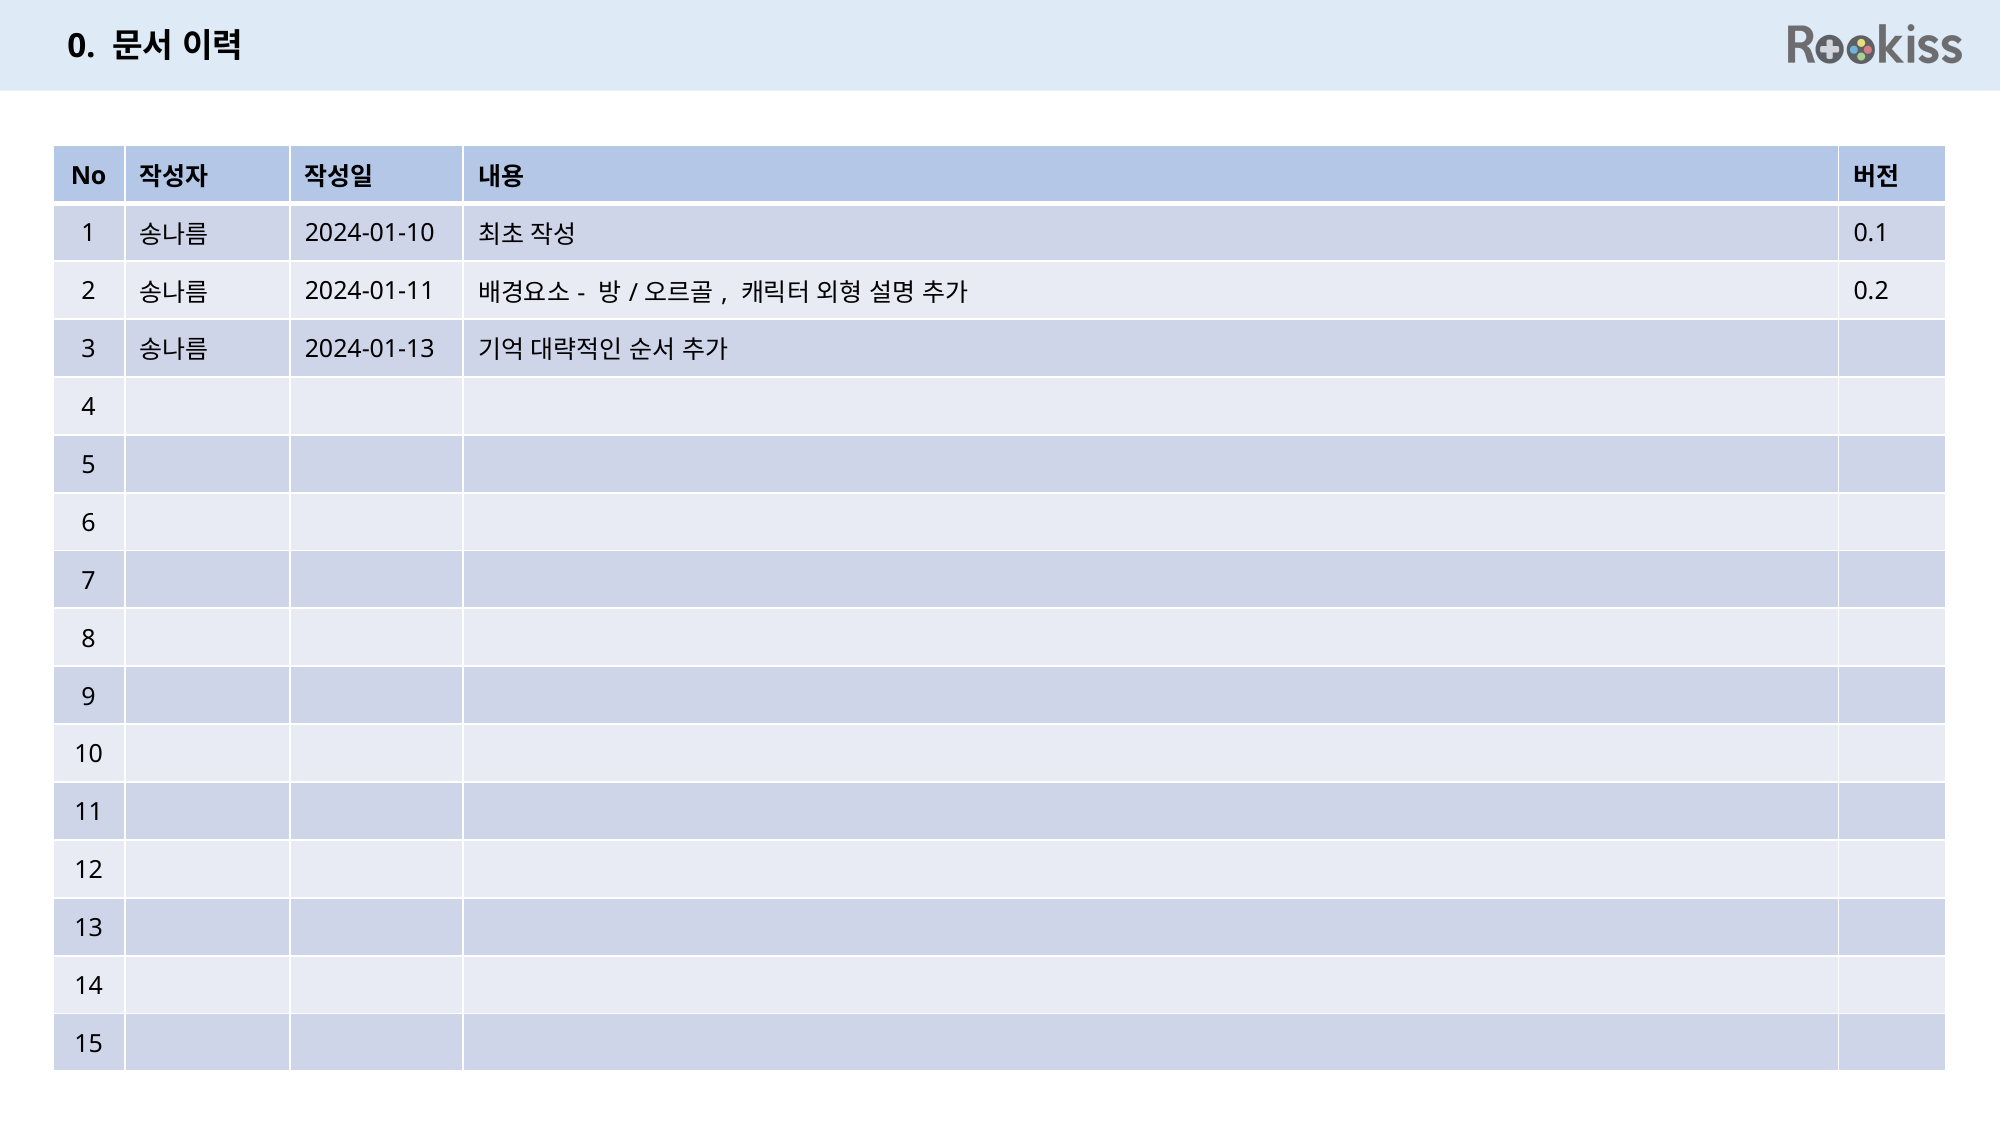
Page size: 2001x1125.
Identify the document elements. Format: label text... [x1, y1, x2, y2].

table_cell 기억 대략적인 순서 추가 [464, 320, 1838, 376]
table_cell 2 [54, 262, 124, 318]
table_cell [1839, 667, 1945, 723]
table_cell [464, 841, 1838, 897]
table_cell [1839, 320, 1945, 376]
table_cell [1839, 899, 1945, 955]
table_cell 1 [54, 206, 124, 260]
table_cell [464, 494, 1838, 550]
table_cell 14 [54, 957, 124, 1013]
table_cell [126, 957, 289, 1013]
table_cell [291, 899, 462, 955]
table_cell [1839, 494, 1945, 550]
table_cell 2024-01-10 [291, 206, 462, 260]
table_header 작성자 [126, 146, 289, 201]
table_cell 6 [54, 494, 124, 550]
table_cell [1839, 609, 1945, 665]
table_cell [291, 494, 462, 550]
table_cell 3 [54, 320, 124, 376]
table_cell [126, 899, 289, 955]
table_cell [126, 609, 289, 665]
table_cell 송나름 [126, 262, 289, 318]
table_cell [126, 436, 289, 492]
table_cell [1839, 436, 1945, 492]
table_cell 10 [54, 725, 124, 781]
table_cell 13 [54, 899, 124, 955]
picture [1788, 24, 1962, 64]
table_cell [291, 841, 462, 897]
table_cell [464, 1014, 1838, 1070]
table_cell [291, 378, 462, 434]
table_cell [464, 667, 1838, 723]
table_cell [291, 609, 462, 665]
table_cell 2024-01-11 [291, 262, 462, 318]
table_cell [291, 725, 462, 781]
table_cell [126, 551, 289, 607]
table_cell [464, 609, 1838, 665]
table_cell [464, 957, 1838, 1013]
table_cell [1839, 551, 1945, 607]
table_header 버전 [1839, 146, 1945, 201]
table_cell [1839, 957, 1945, 1013]
table_cell [126, 494, 289, 550]
table_cell [1839, 841, 1945, 897]
table_cell 0.1 [1839, 206, 1945, 260]
table_cell [291, 667, 462, 723]
table_cell [291, 783, 462, 839]
table_cell 최초 작성 [464, 206, 1838, 260]
table_cell [1839, 725, 1945, 781]
table_cell [464, 783, 1838, 839]
table_cell 2024-01-13 [291, 320, 462, 376]
table_cell 9 [54, 667, 124, 723]
table_cell [1839, 1014, 1945, 1070]
table_header 작성일 [291, 146, 462, 201]
table_cell 15 [54, 1014, 124, 1070]
table_cell [126, 841, 289, 897]
table_cell [464, 899, 1838, 955]
table_cell [464, 436, 1838, 492]
table_cell 12 [54, 841, 124, 897]
table_header No [54, 146, 124, 201]
table_cell [291, 957, 462, 1013]
table_cell [126, 1014, 289, 1070]
table_cell [464, 378, 1838, 434]
table_cell [464, 725, 1838, 781]
table_cell [291, 436, 462, 492]
table_cell [1839, 378, 1945, 434]
text_box [0, 0, 2000, 92]
table_cell 배경요소- 방/오르골, 캐릭터 외형 설명 추가 [464, 262, 1838, 318]
text_box 0. 문서 이력 [52, 17, 369, 72]
table_cell [291, 1014, 462, 1070]
table_cell 11 [54, 783, 124, 839]
table_cell [464, 551, 1838, 607]
table_cell [126, 378, 289, 434]
table_cell [126, 783, 289, 839]
table_cell [291, 551, 462, 607]
table_cell 송나름 [126, 206, 289, 260]
table_cell 4 [54, 378, 124, 434]
table_cell 8 [54, 609, 124, 665]
table_cell [1839, 783, 1945, 839]
table_cell [126, 667, 289, 723]
table_cell 7 [54, 551, 124, 607]
table_cell 송나름 [126, 320, 289, 376]
table_cell 5 [54, 436, 124, 492]
table_cell 0.2 [1839, 262, 1945, 318]
table_cell [126, 725, 289, 781]
table_header 내용 [464, 146, 1838, 201]
